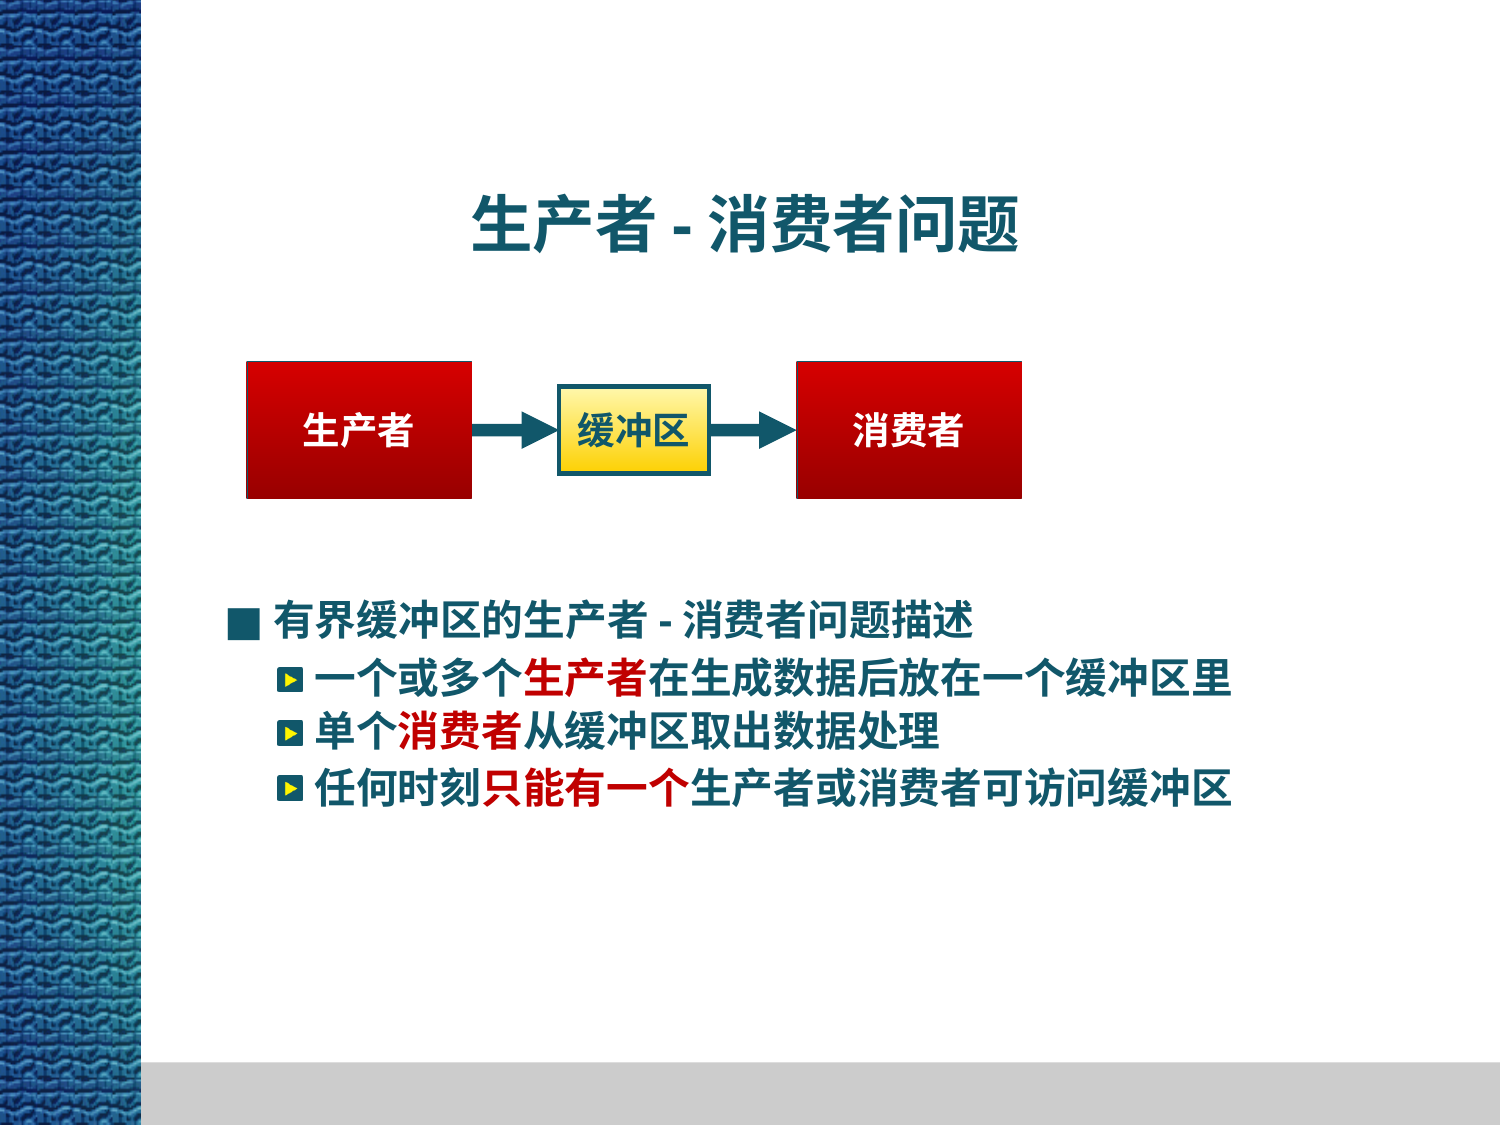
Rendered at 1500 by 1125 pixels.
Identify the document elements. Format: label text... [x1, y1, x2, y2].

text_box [277, 760, 1329, 855]
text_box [277, 703, 1022, 762]
picture [0, 0, 141, 1125]
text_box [246, 361, 1022, 499]
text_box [209, 585, 1009, 657]
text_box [277, 649, 1294, 706]
text_box 生产者-消费者问题 [70, 177, 1421, 262]
